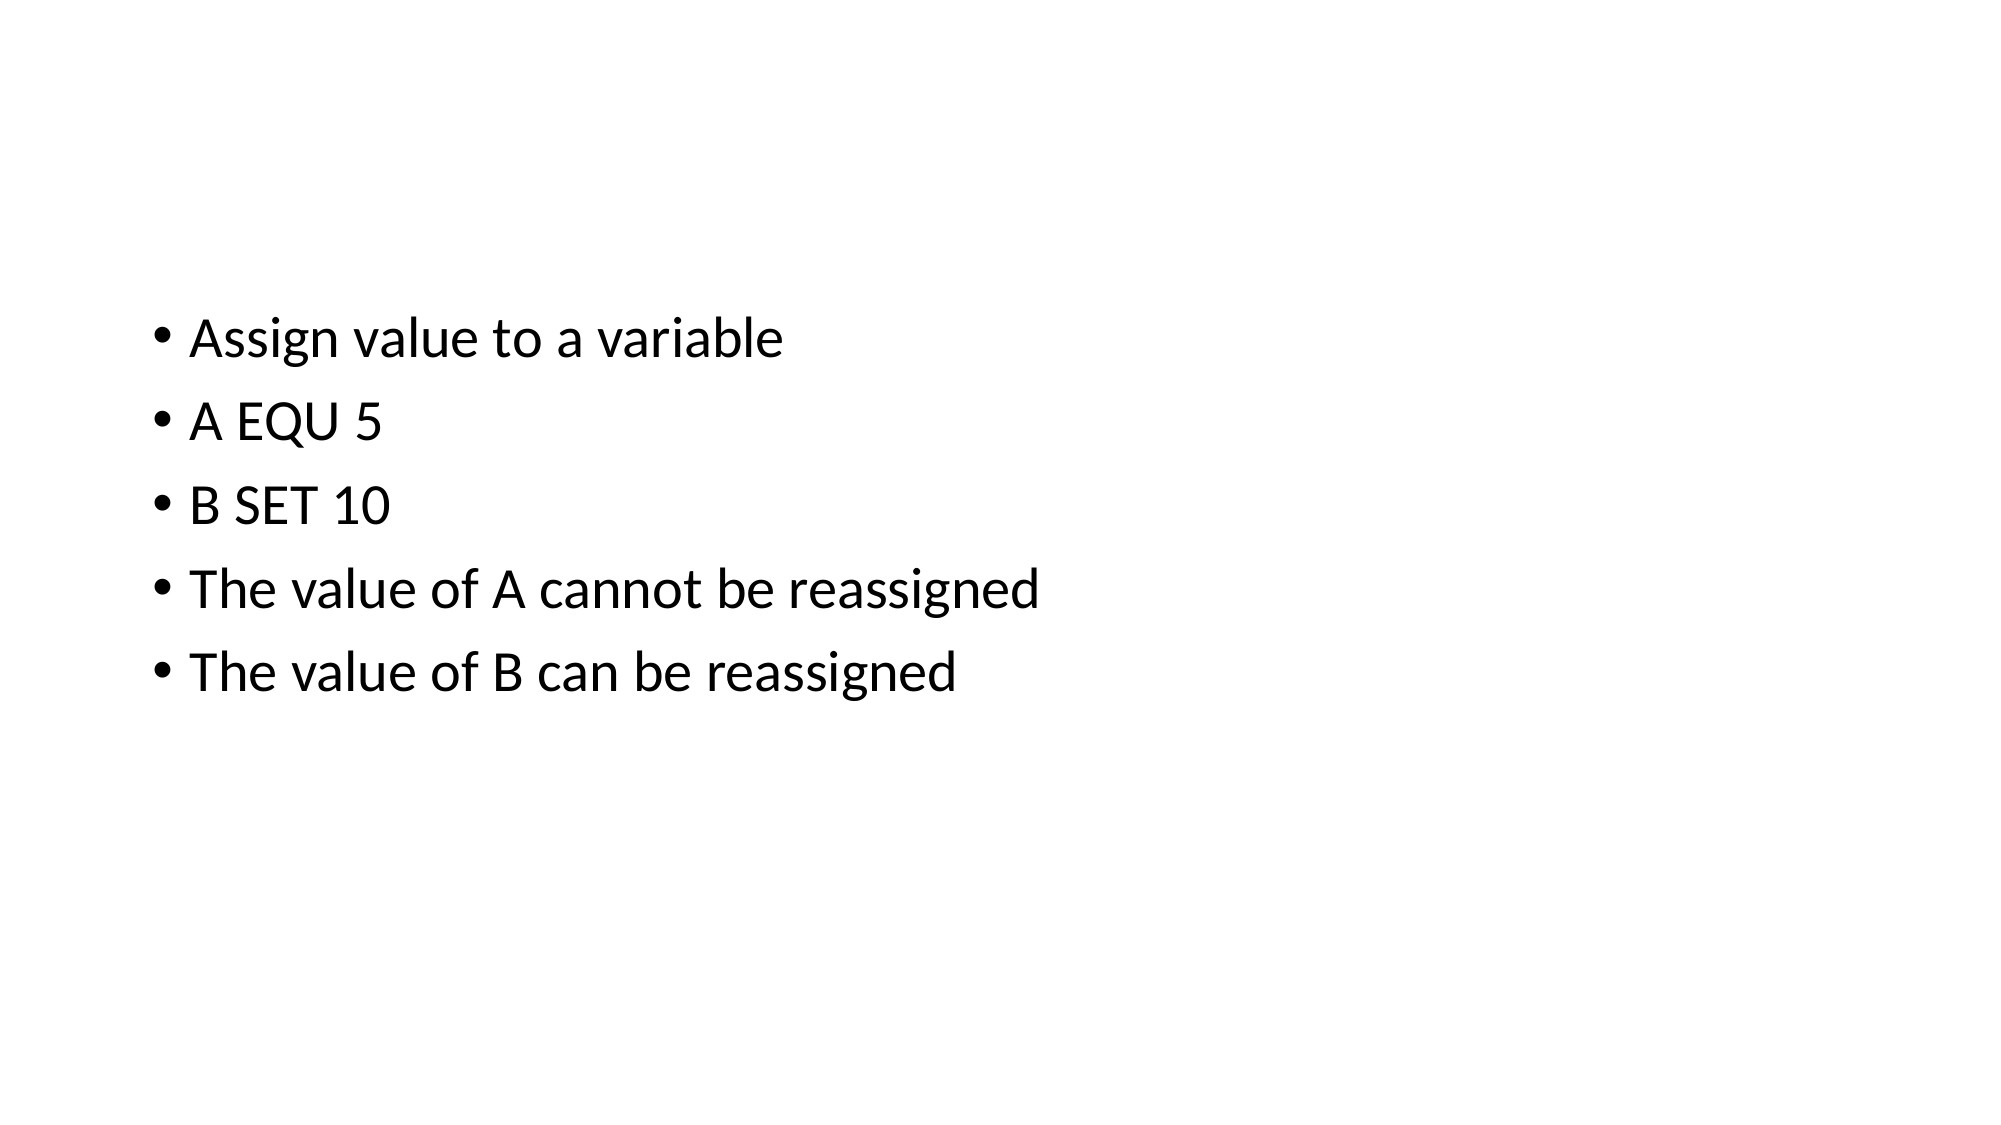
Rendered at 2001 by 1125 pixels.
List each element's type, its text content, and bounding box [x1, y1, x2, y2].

list Assign value to a variable A EQU 5 B SET 10 The value of A cannot be reassigned The value of B can be reassigned [137, 299, 1863, 1014]
